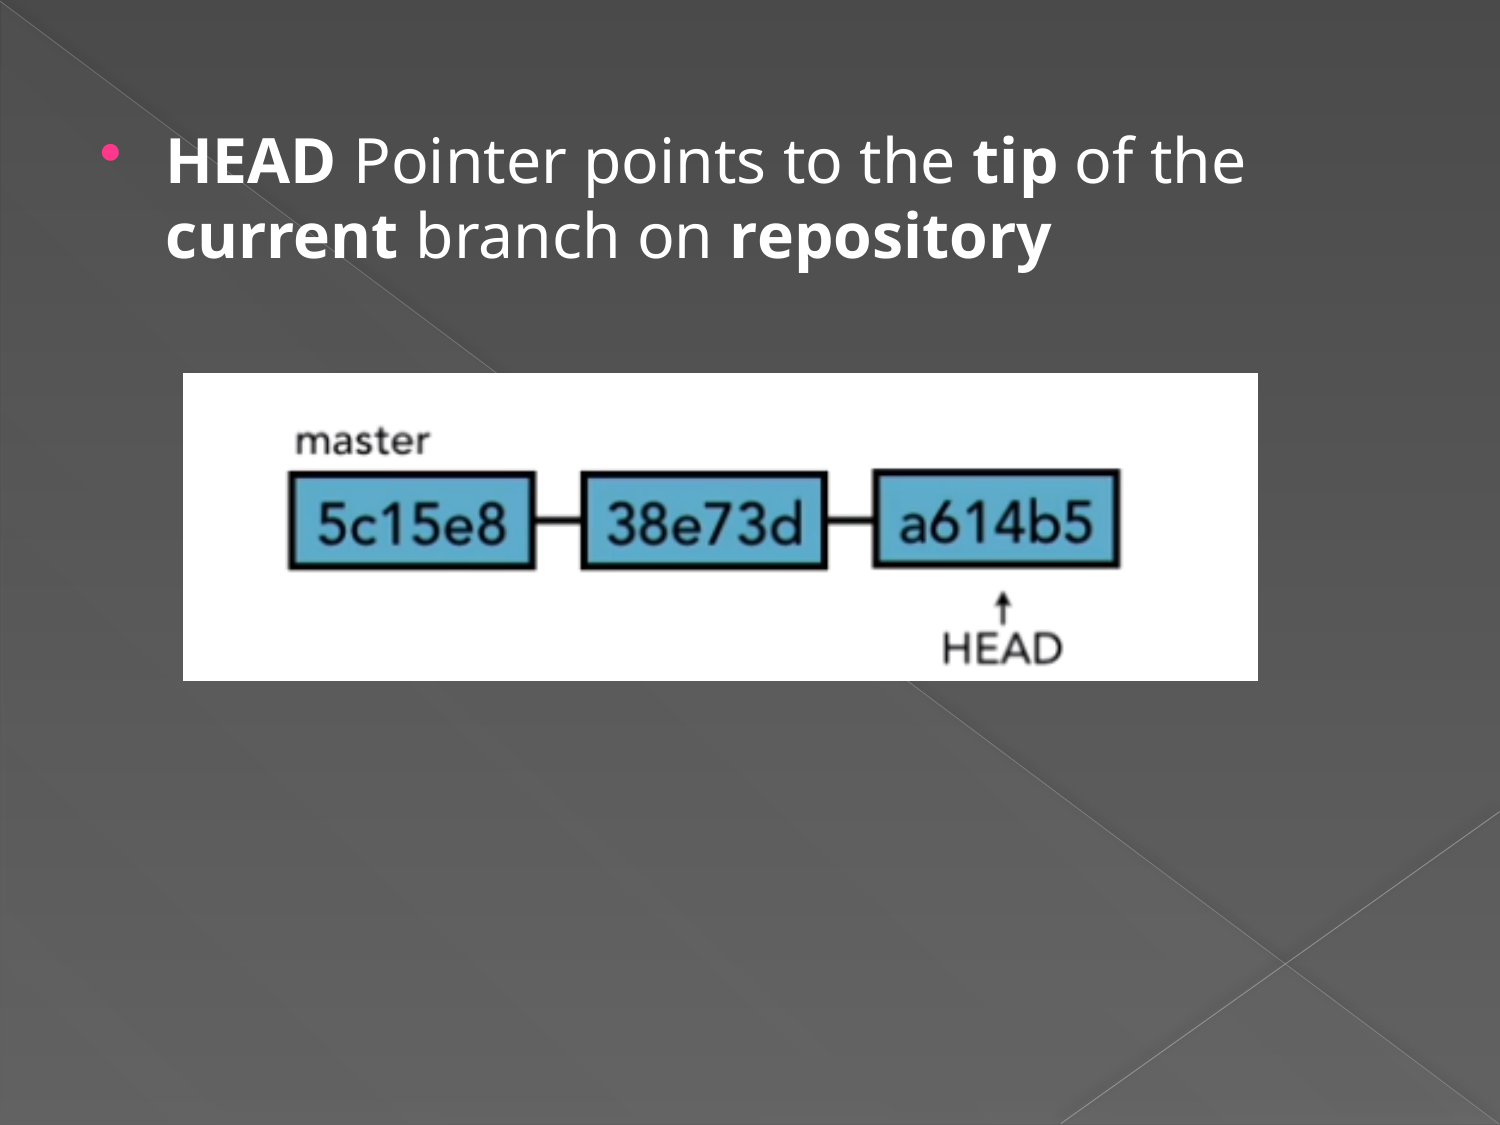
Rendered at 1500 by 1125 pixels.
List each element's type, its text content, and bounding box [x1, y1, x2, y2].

list HEAD Pointer points to the tip of the current branch on repository [76, 113, 1427, 285]
picture [182, 373, 1259, 681]
